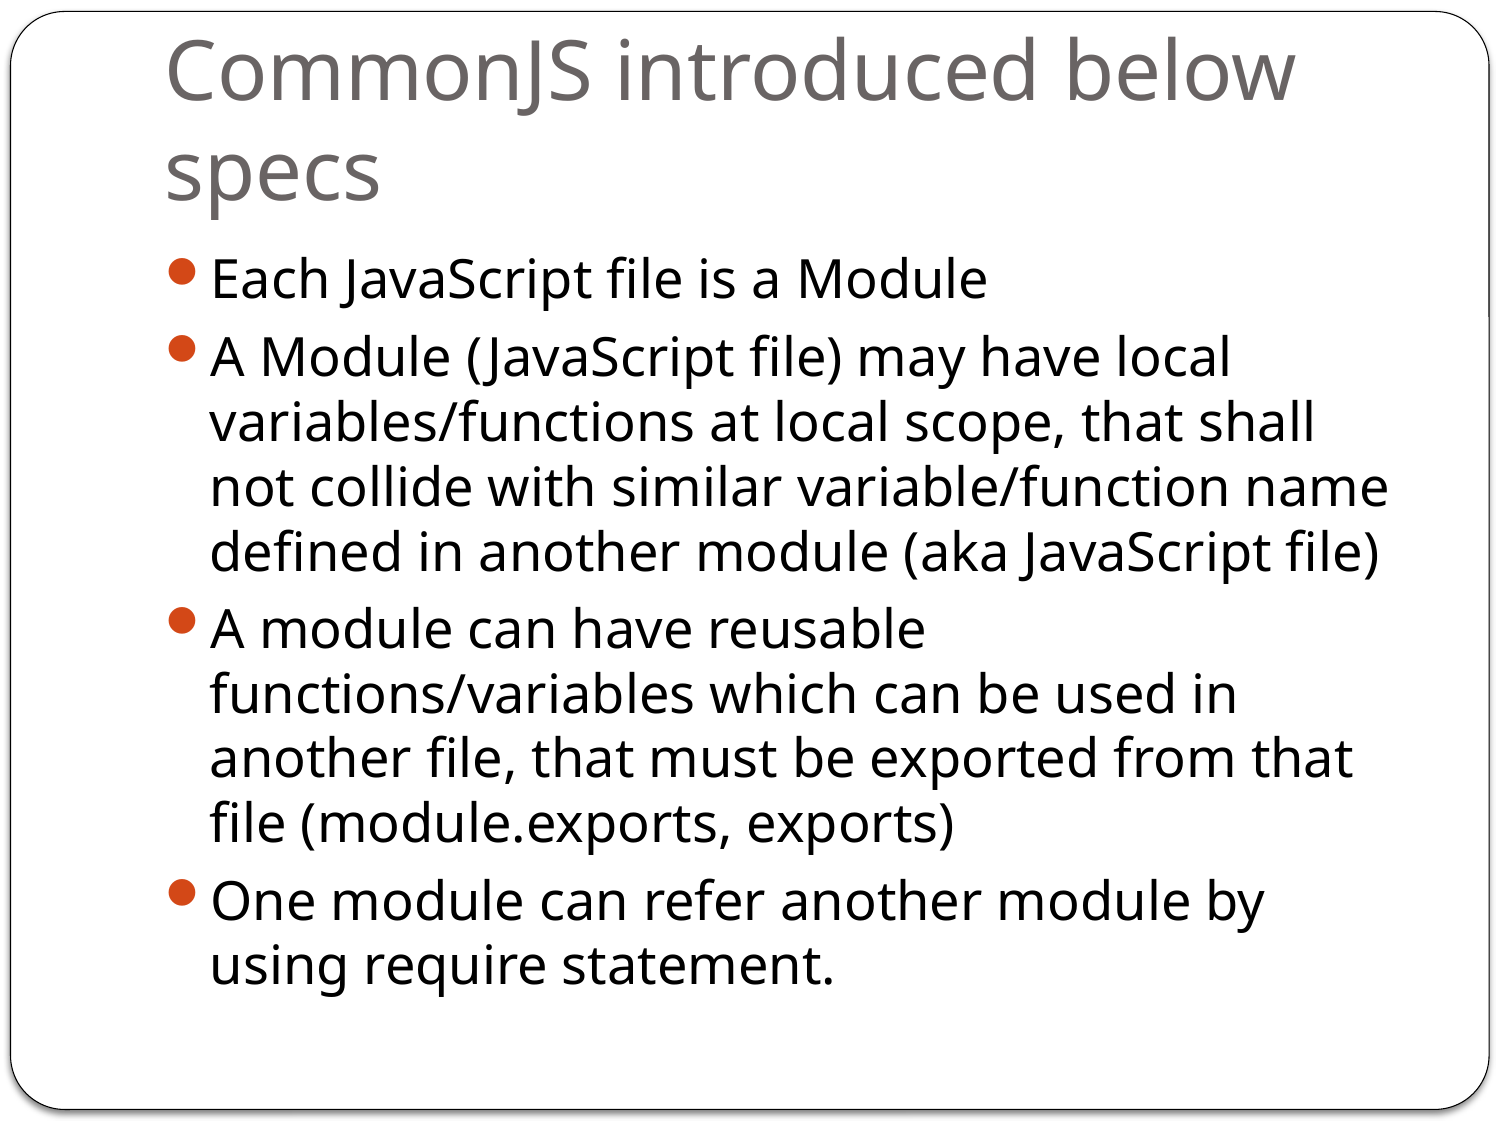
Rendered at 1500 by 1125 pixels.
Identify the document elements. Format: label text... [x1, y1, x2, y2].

title CommonJS introduced below specs [150, 45, 1425, 233]
list Each JavaScript file is a Module A Module (JavaScript file) may have local variables/functions at local scope, that shall not collide with similar variable/function name defined in another module (aka JavaScript file) A module can have reusable functions/variables which can be used in another file, that must be exported from that file (module.exports, exports) One module can refer another module by using require statement. [150, 237, 1425, 988]
